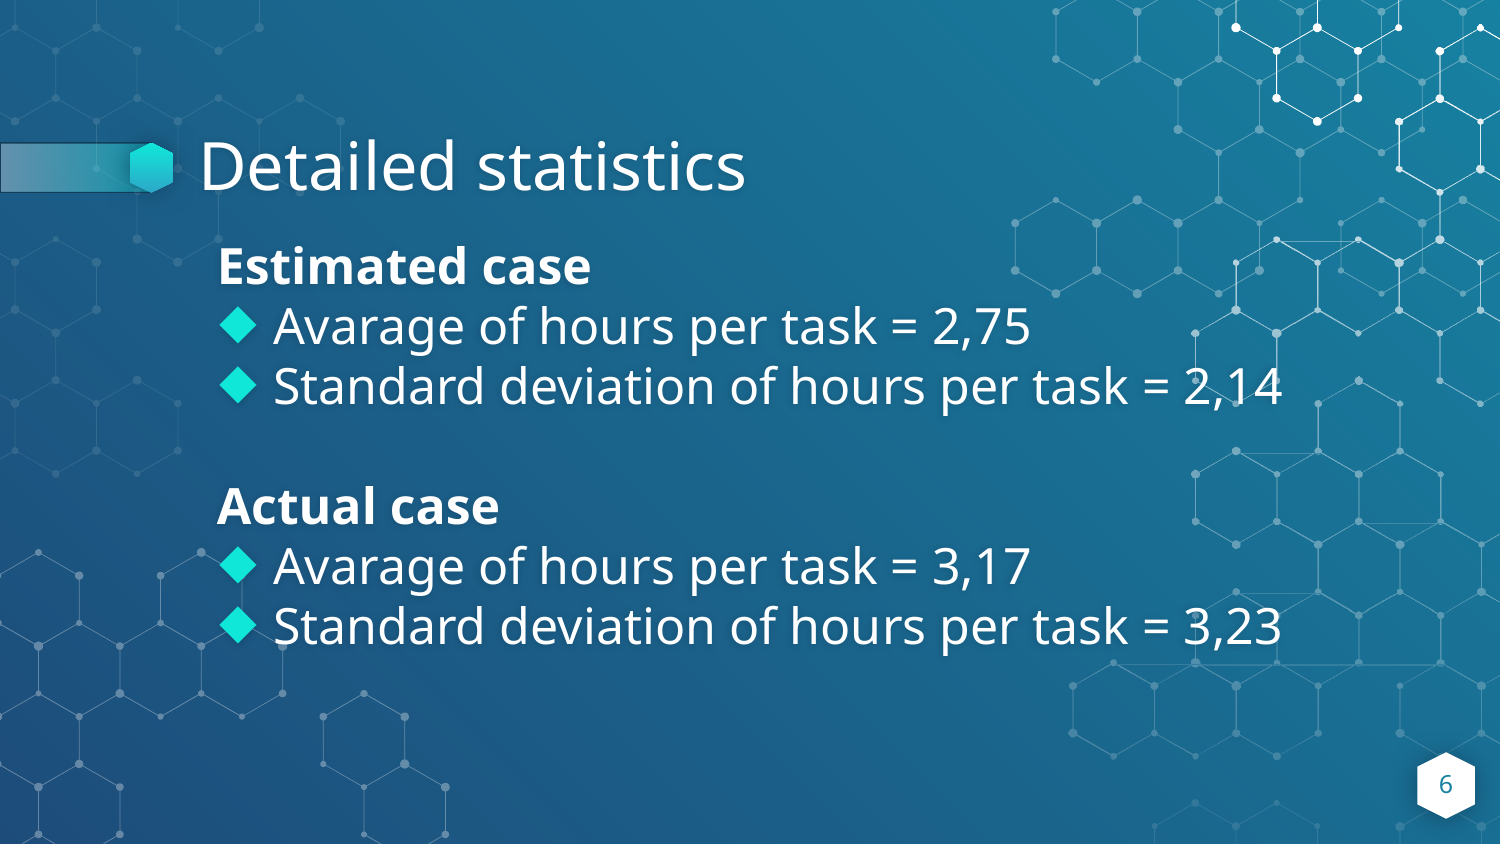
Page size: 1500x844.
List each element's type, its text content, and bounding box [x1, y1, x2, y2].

slide_number 6 [1417, 752, 1475, 819]
title Detailed statistics [198, 140, 1302, 198]
list Estimated case Avarage of hours per task = 2,75 Standard deviation of hours per task = 2,14 Actual case Avarage of hours per task = 3,17 Standard deviation of hours per task = 3,23 [198, 234, 1302, 733]
